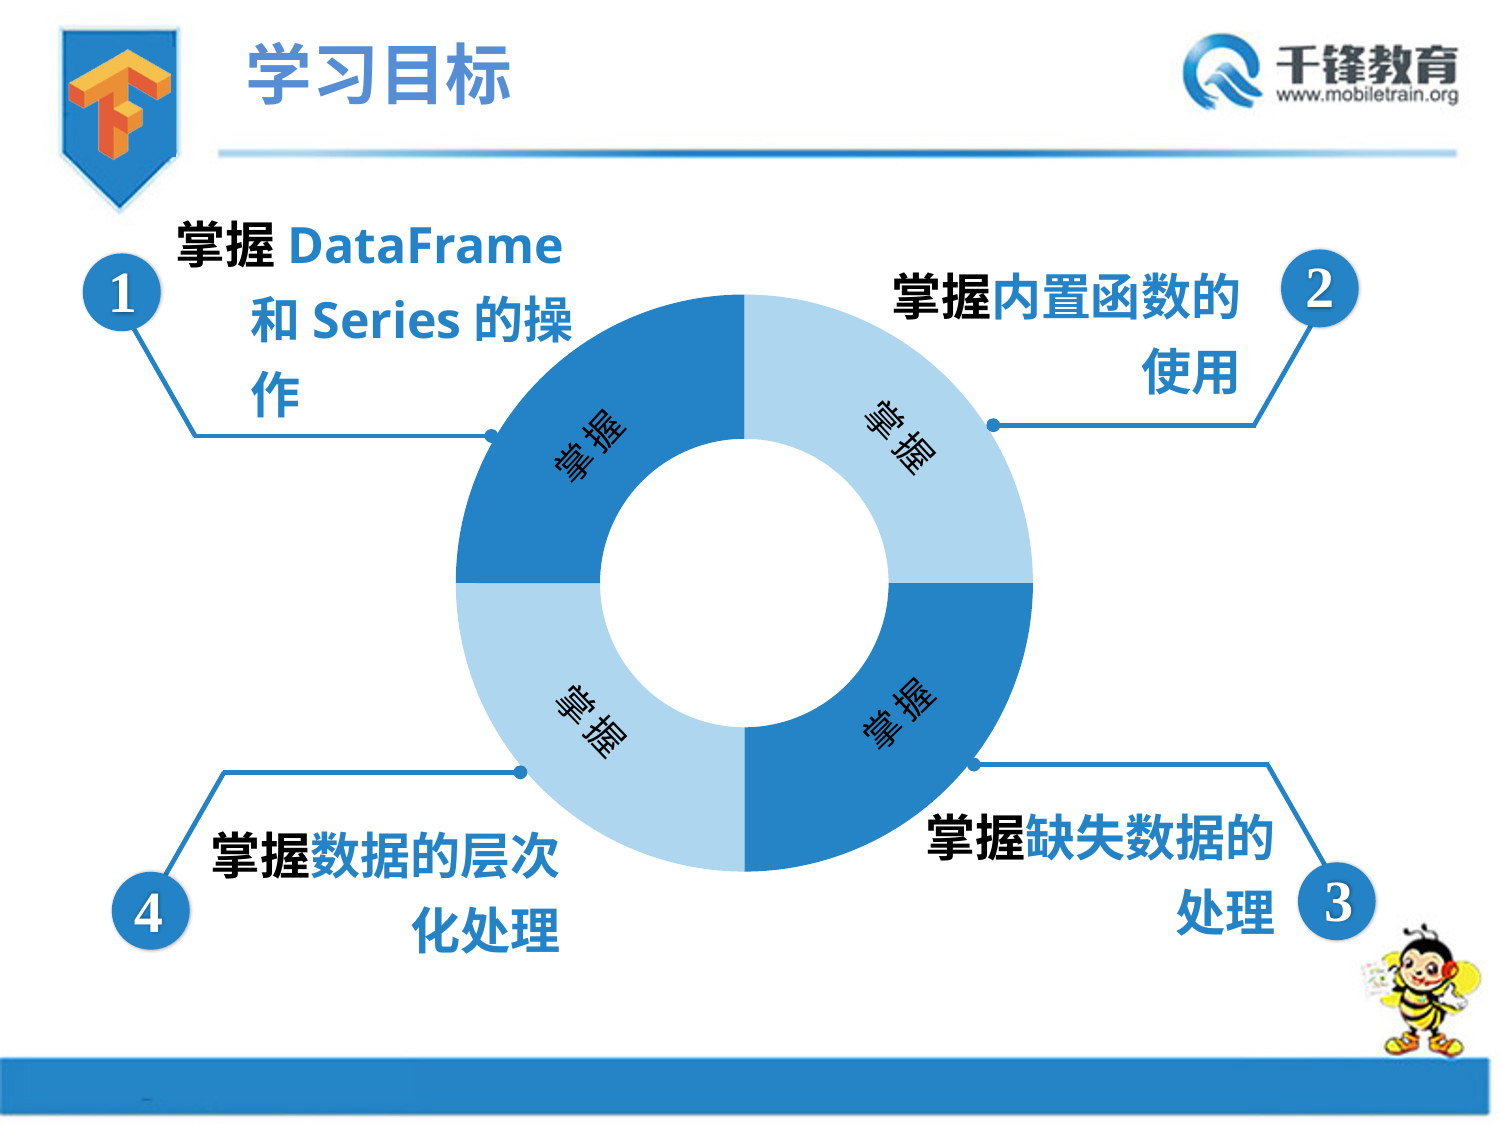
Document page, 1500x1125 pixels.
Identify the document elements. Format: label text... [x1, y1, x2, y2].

chart [0, 294, 1081, 916]
picture [0, 0, 1500, 1125]
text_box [111, 771, 576, 968]
text_box 学习目标 [230, 27, 1043, 120]
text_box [835, 241, 1359, 426]
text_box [898, 764, 1376, 950]
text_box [82, 227, 629, 437]
